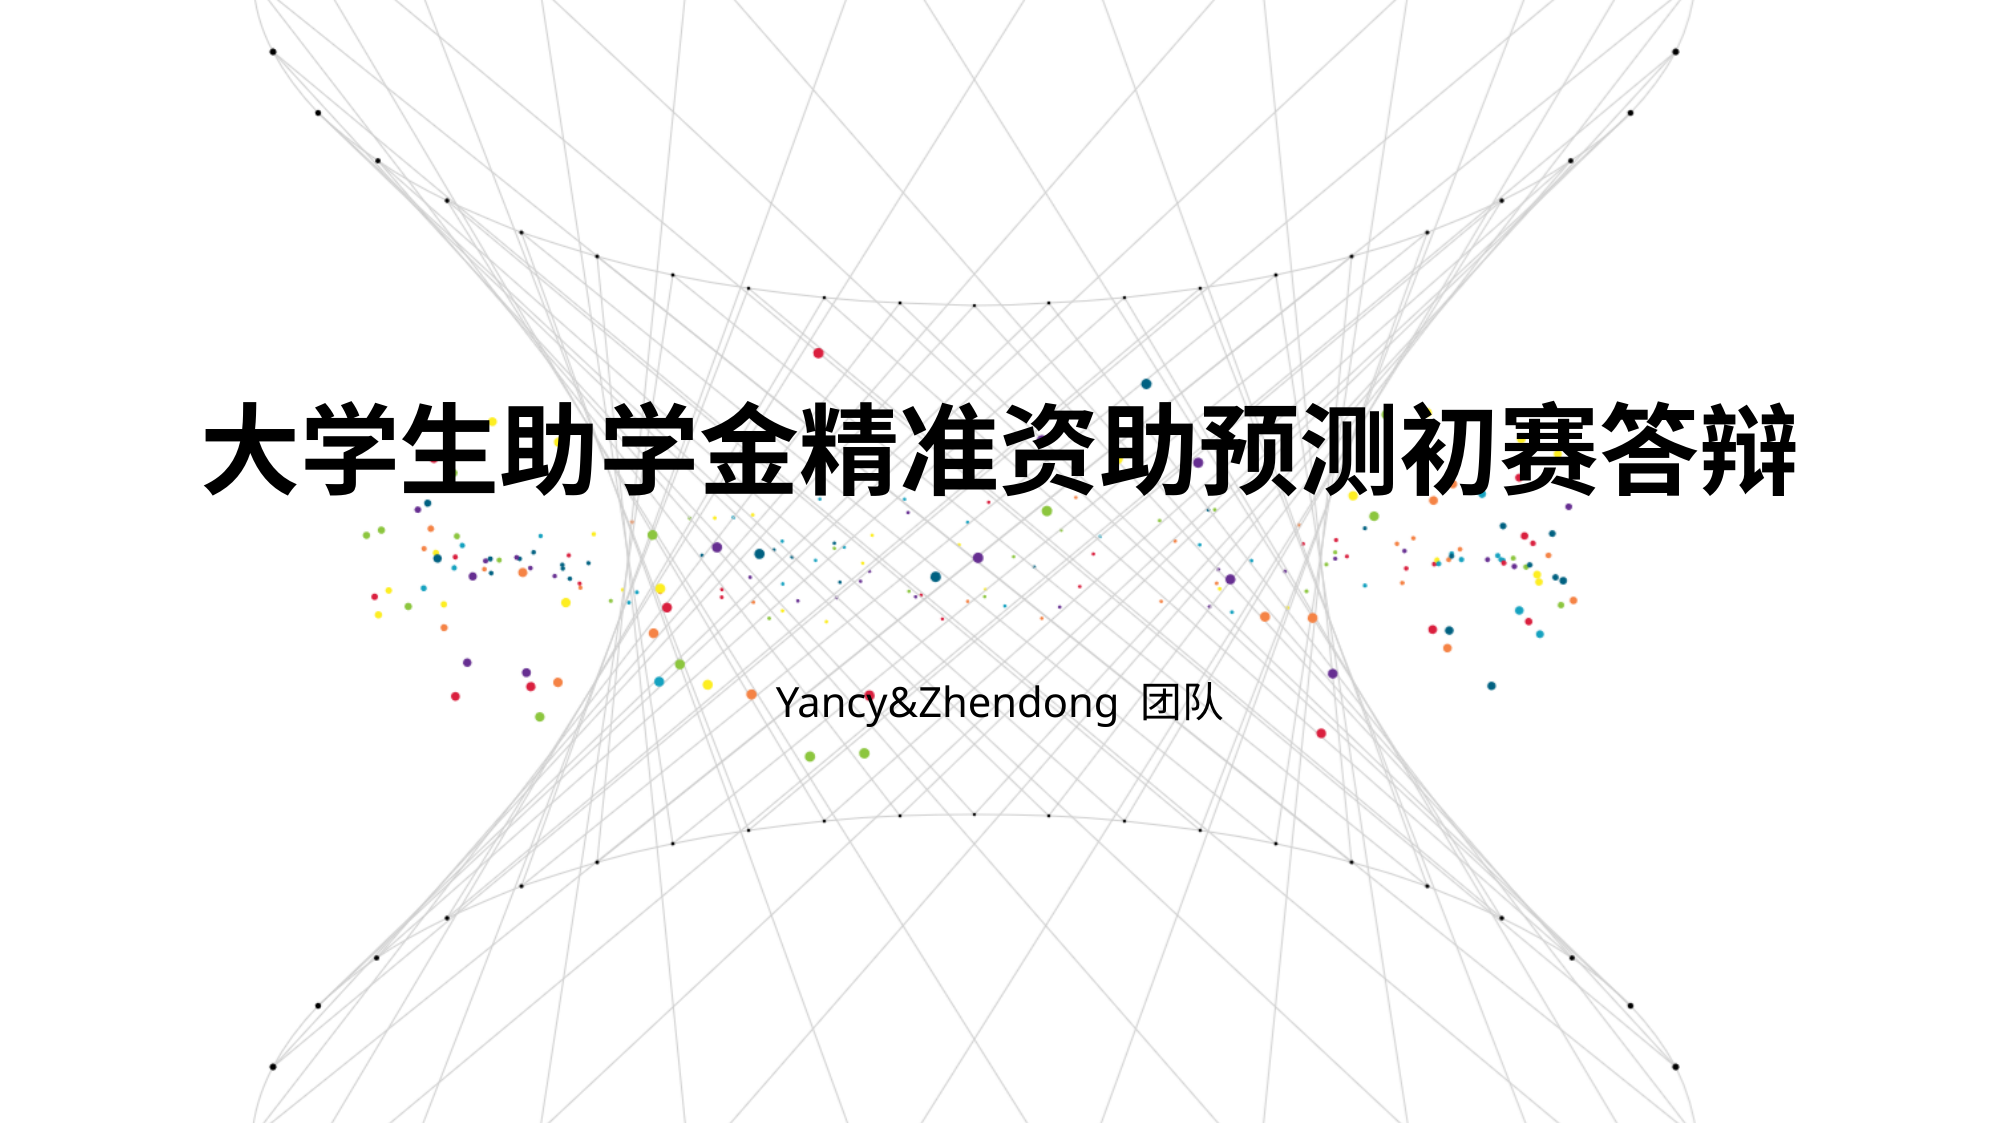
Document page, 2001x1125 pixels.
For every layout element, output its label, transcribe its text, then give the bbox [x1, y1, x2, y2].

list 大学生助学金精准资助预测初赛答辩 [85, 377, 1915, 533]
picture [139, 0, 1861, 377]
list Yancy&Zhendong 团队 [517, 694, 1483, 780]
picture [139, 533, 1861, 1123]
